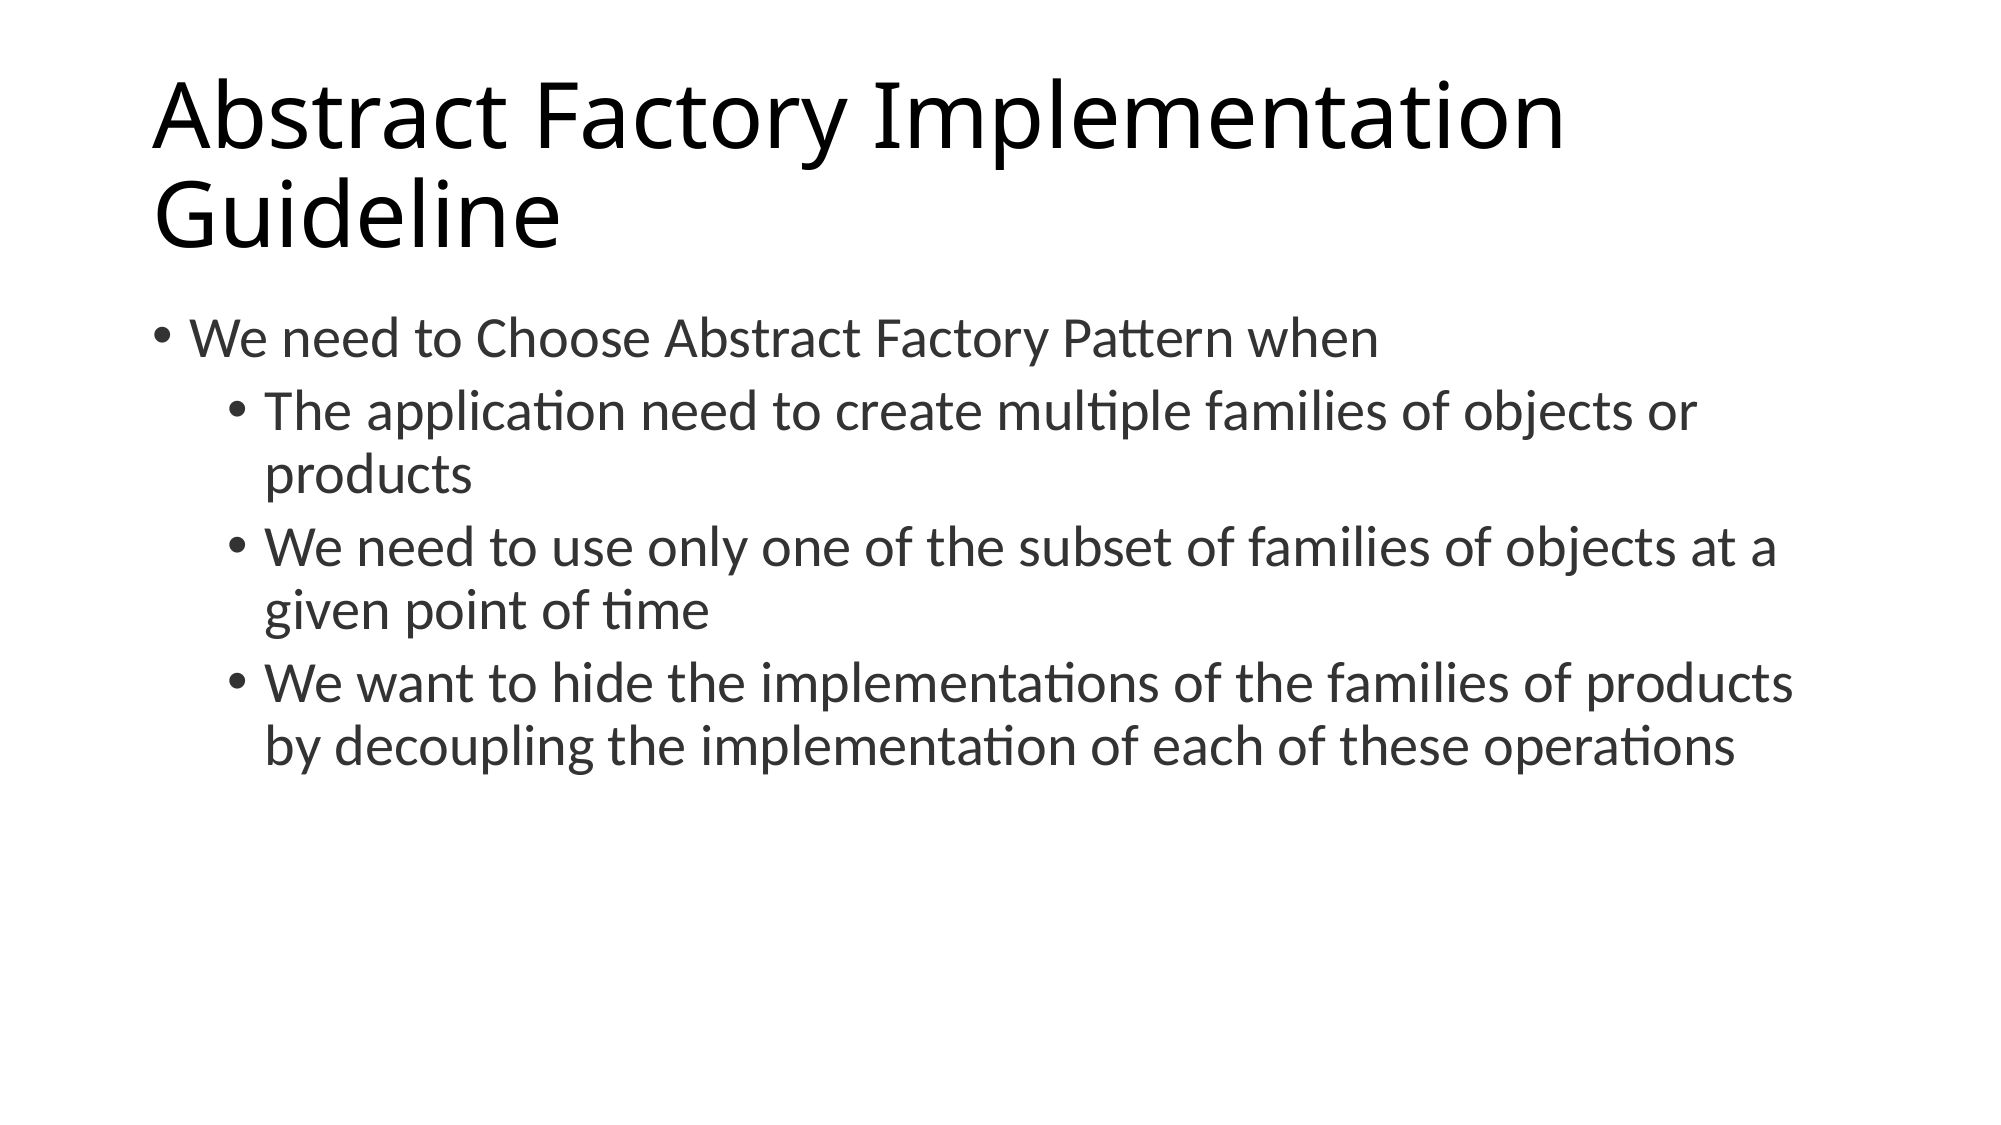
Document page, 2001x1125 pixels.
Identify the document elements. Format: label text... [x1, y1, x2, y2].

list We need to Choose Abstract Factory Pattern when The application need to create multiple families of objects or products We need to use only one of the subset of families of objects at a given point of time We want to hide the implementations of the families of products by decoupling the implementation of each of these operations [137, 299, 1863, 1014]
title Abstract Factory Implementation Guideline [137, 59, 1863, 278]
